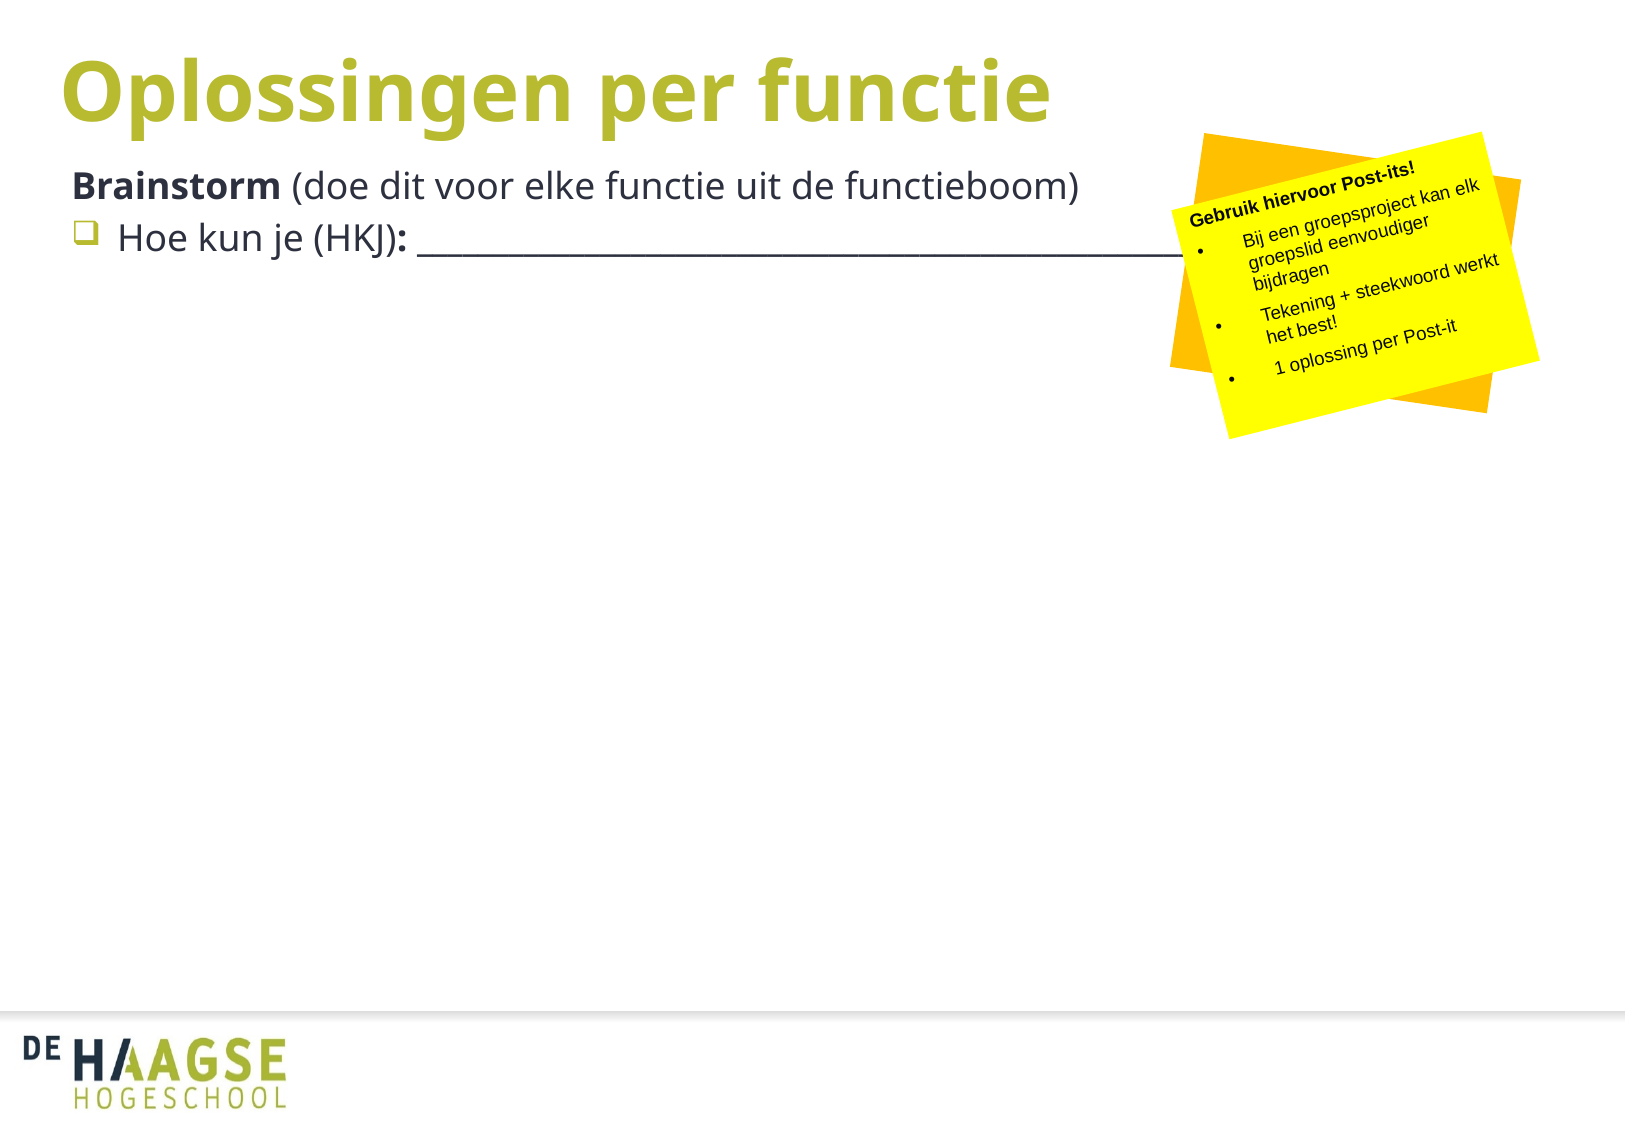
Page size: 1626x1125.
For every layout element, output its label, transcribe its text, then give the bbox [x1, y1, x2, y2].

list Brainstorm (doe dit voor elke functie uit de functieboom) Hoe kun je (HKJ): ________________________________________________________ [56, 155, 1392, 1000]
picture [14, 1033, 294, 1115]
title Oplossingen per functie [44, 30, 1581, 126]
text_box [1185, 154, 1516, 404]
